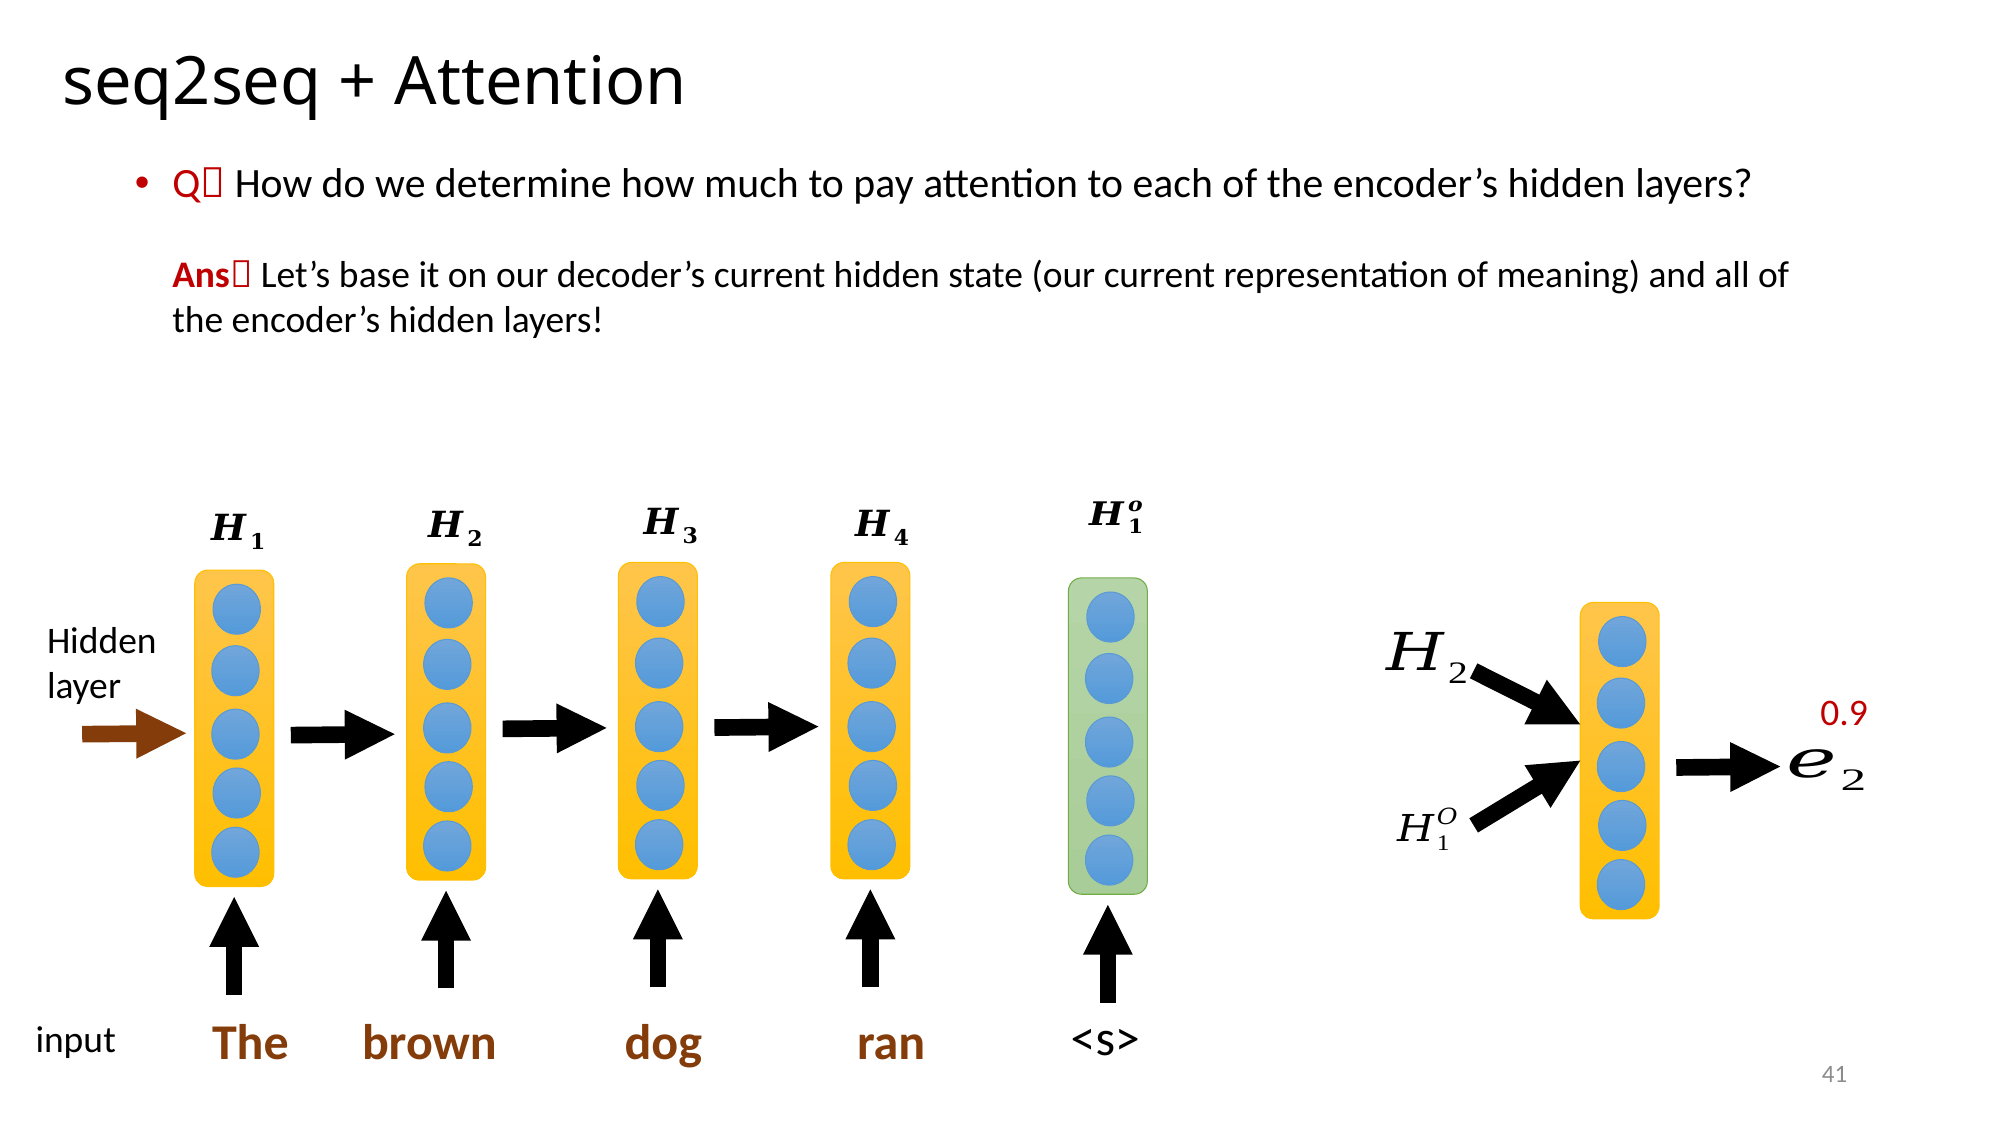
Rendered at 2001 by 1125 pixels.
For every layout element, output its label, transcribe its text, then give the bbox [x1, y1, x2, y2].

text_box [1068, 577, 1148, 1003]
text_box Ans Let’s base it on our decoder’s current hidden state (our current representation of meaning) and all of the encoder’s hidden layers! [157, 242, 1814, 348]
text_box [1473, 602, 1781, 919]
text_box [830, 562, 910, 988]
text_box Hidden layer [32, 609, 172, 714]
text_box <s> [1055, 997, 1156, 1073]
text_box 0.9 [1805, 680, 1884, 741]
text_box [618, 562, 819, 988]
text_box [406, 563, 607, 989]
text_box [194, 570, 395, 995]
text_box input [20, 1007, 131, 1068]
text_box The brown dog ran [197, 1001, 956, 1077]
list Q How do we determine how much to pay attention to each of the encoder’s hidden layers? [119, 154, 1845, 321]
slide_number 41 [1412, 1042, 1863, 1103]
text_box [1473, 760, 1581, 826]
title seq2seq + Attention [47, 27, 1773, 140]
